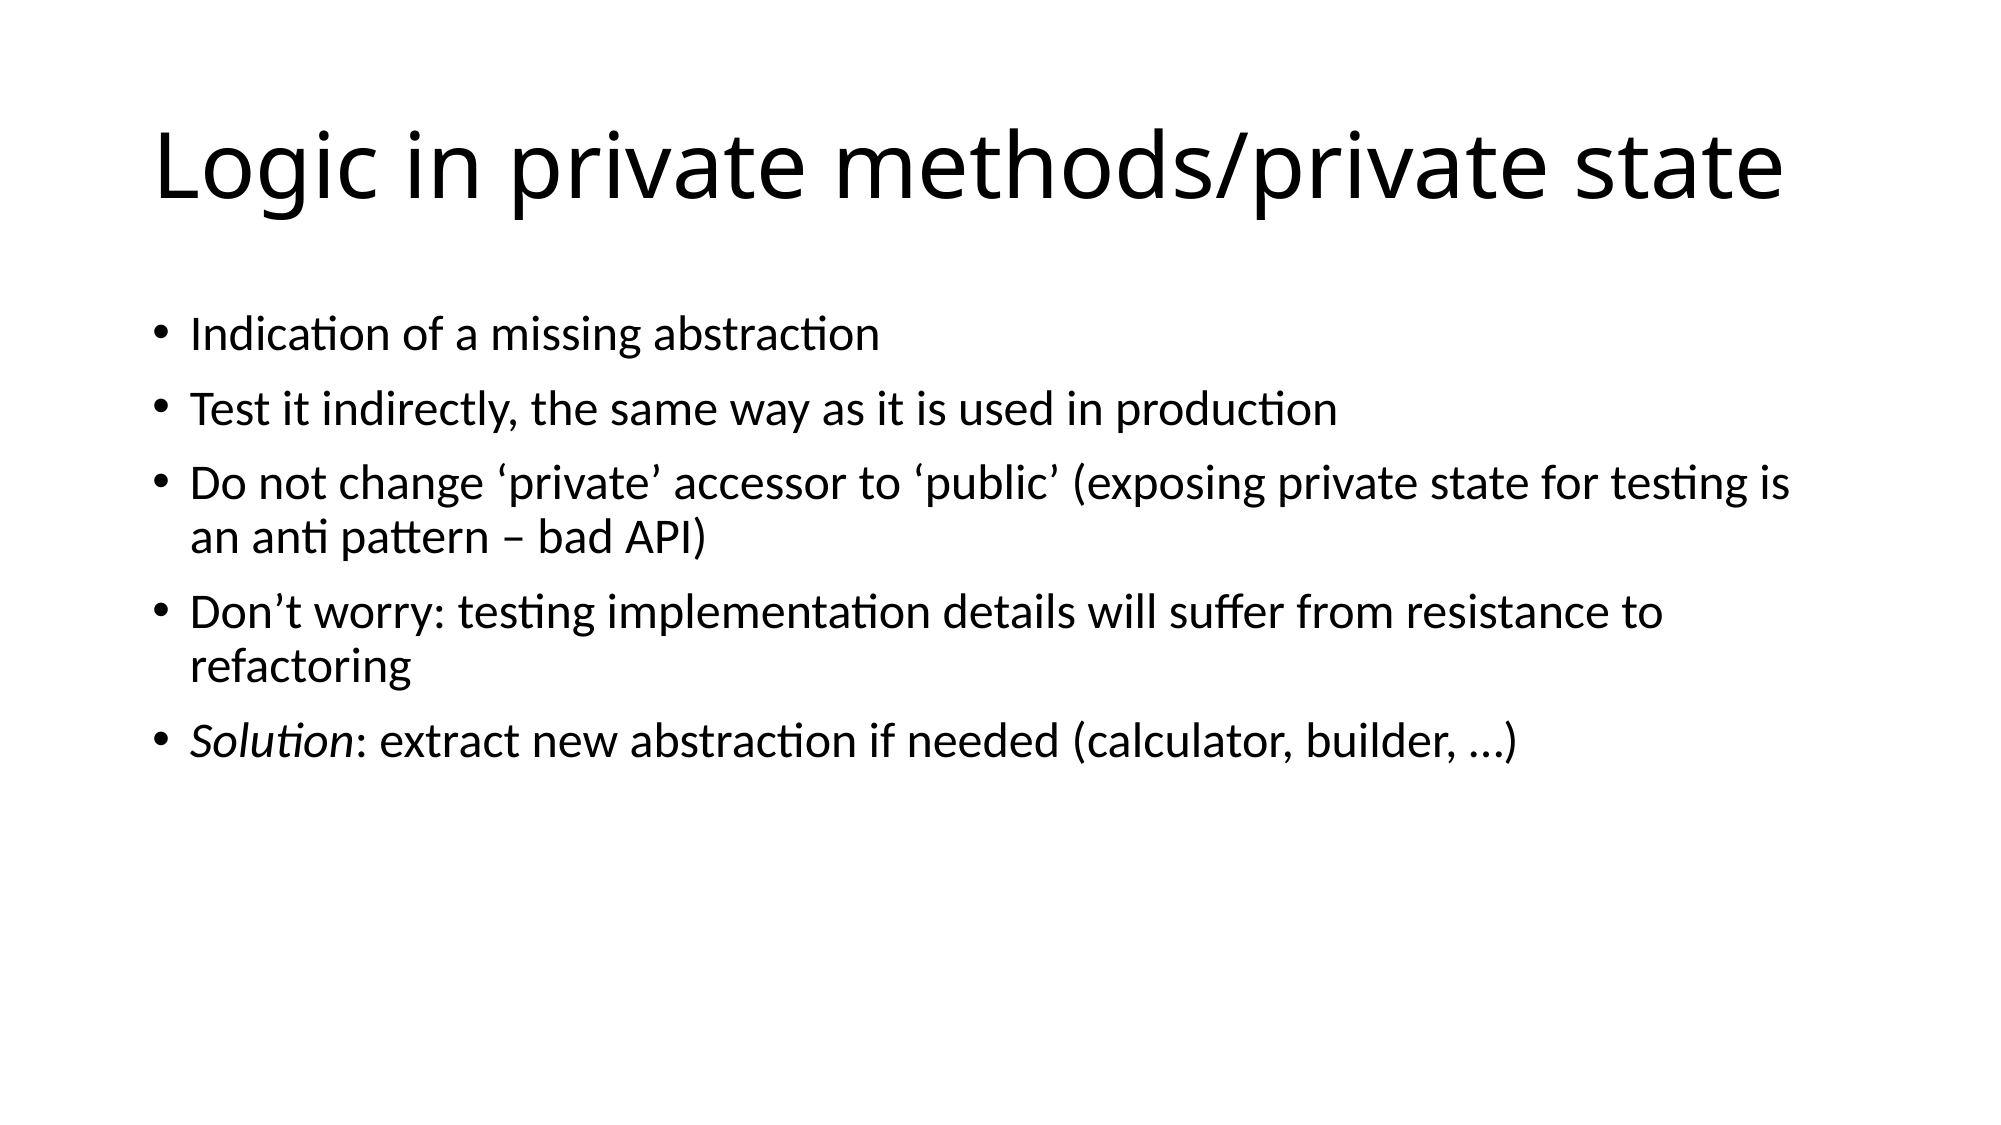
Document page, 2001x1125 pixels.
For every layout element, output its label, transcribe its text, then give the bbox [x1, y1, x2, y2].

list Indication of a missing abstraction Test it indirectly, the same way as it is used in production Do not change ‘private’ accessor to ‘public’ (exposing private state for testing is an anti pattern – bad API) Don’t worry: testing implementation details will suffer from resistance to refactoring Solution: extract new abstraction if needed (calculator, builder, …) [137, 299, 1863, 1014]
title Logic in private methods/private state [137, 59, 1863, 278]
